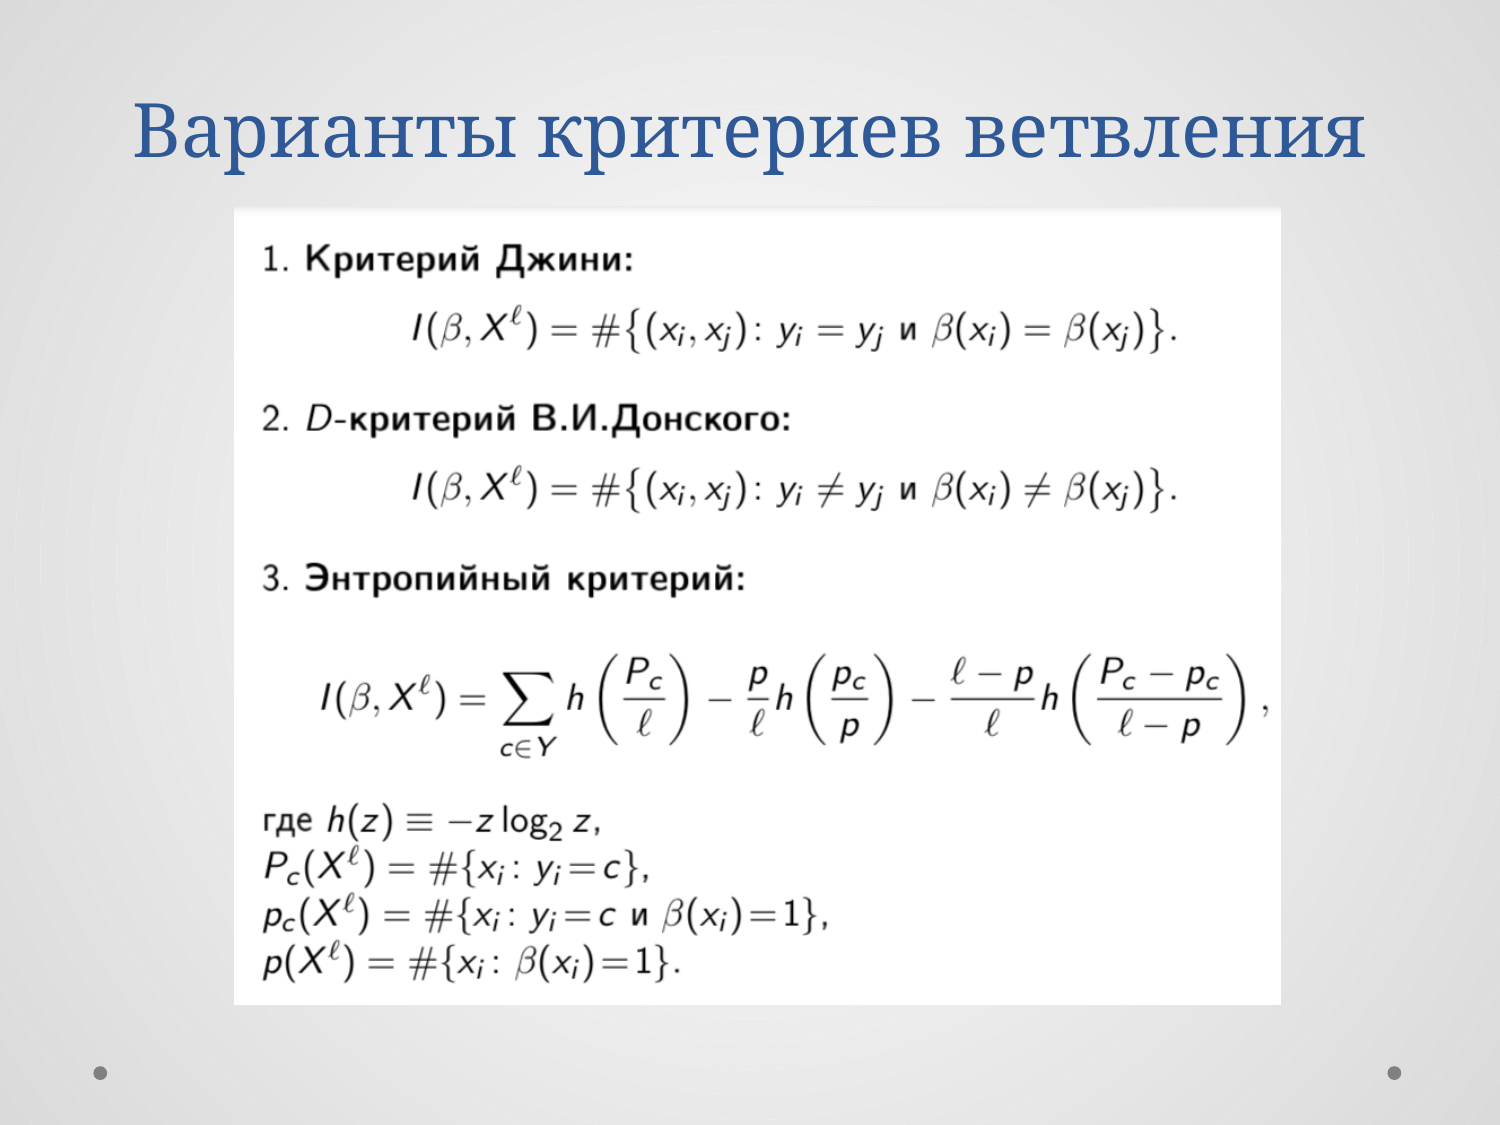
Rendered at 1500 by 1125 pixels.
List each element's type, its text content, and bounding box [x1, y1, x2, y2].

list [31, 206, 1484, 1006]
title Варианты критериев ветвления [75, 0, 1425, 181]
